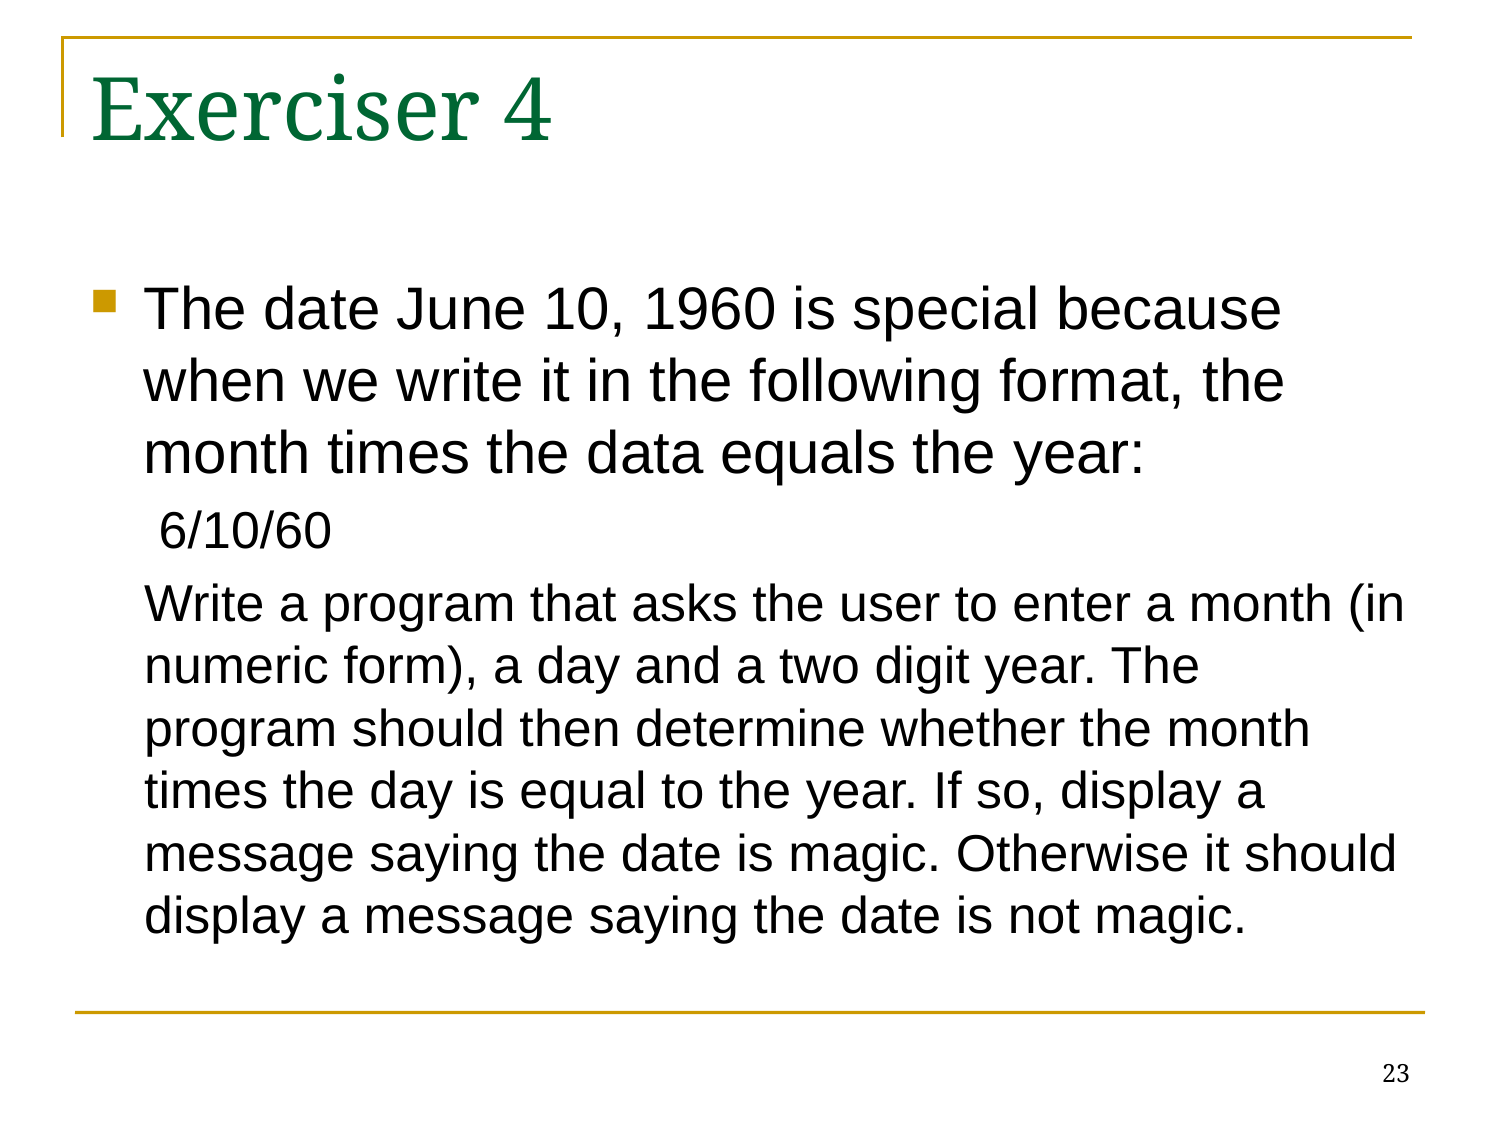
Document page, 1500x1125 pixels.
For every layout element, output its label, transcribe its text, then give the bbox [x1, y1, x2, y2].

title Exerciser 4 [74, 45, 1426, 233]
slide_number 23 [1074, 1023, 1426, 1100]
list The date June 10, 1960 is special because when we write it in the following format, the month times the data equals the year: 6/10/60 Write a program that asks the user to enter a month (in numeric form), a day and a two digit year. The program should then determine whether the month times the day is equal to the year. If so, display a message saying the date is magic. Otherwise it should display a message saying the date is not magic. [74, 262, 1426, 1006]
